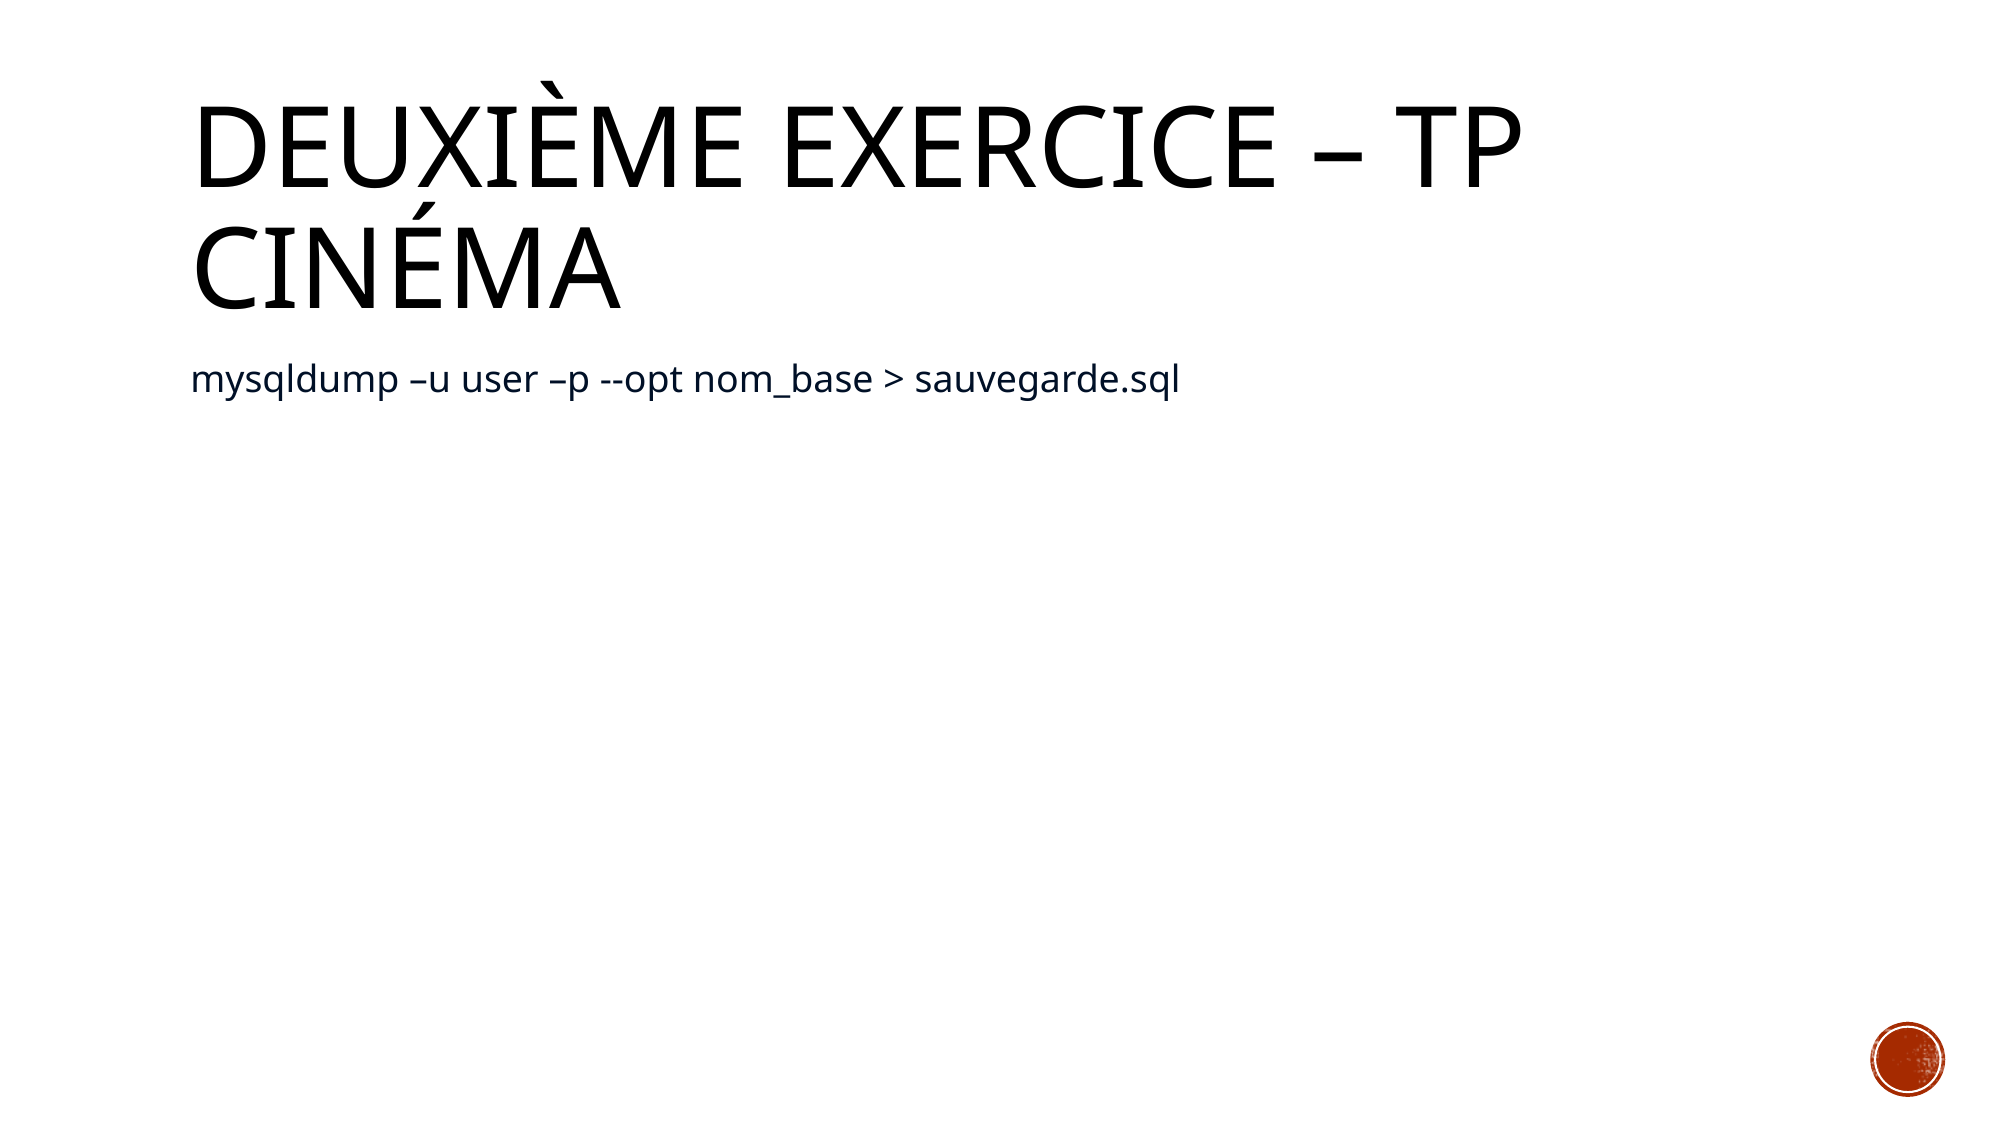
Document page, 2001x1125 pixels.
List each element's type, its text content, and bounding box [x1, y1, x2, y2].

title Deuxième exercice – TP Cinéma [175, 79, 1826, 344]
list mysqldump –u user –p --opt nom_base > sauvegarde.sql [175, 348, 1826, 1013]
